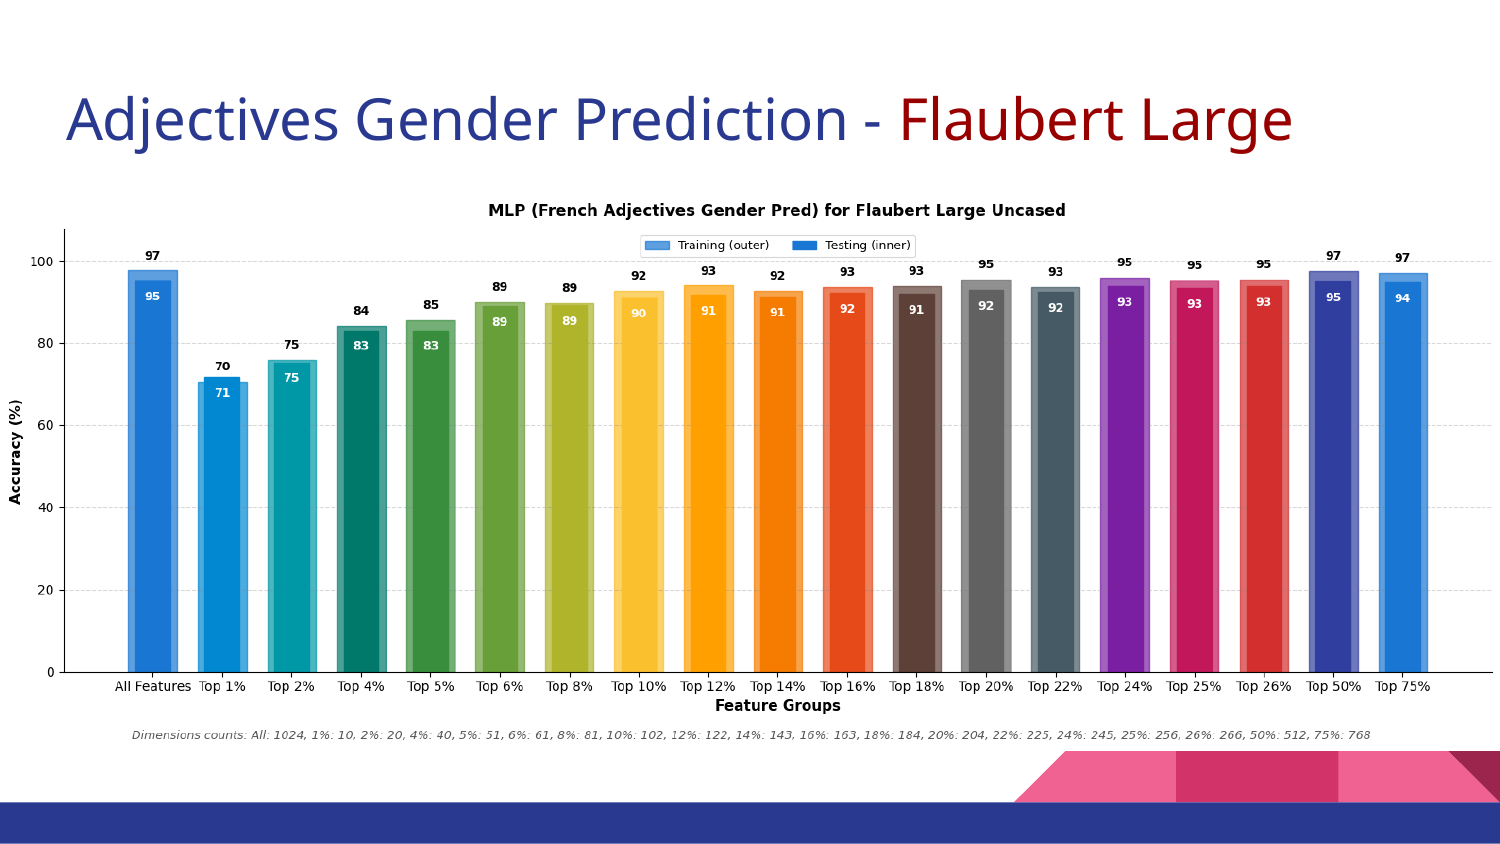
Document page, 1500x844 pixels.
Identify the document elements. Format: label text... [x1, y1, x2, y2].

title Adjectives Gender Prediction - Flaubert Large [51, 67, 1449, 167]
picture [0, 191, 1500, 751]
